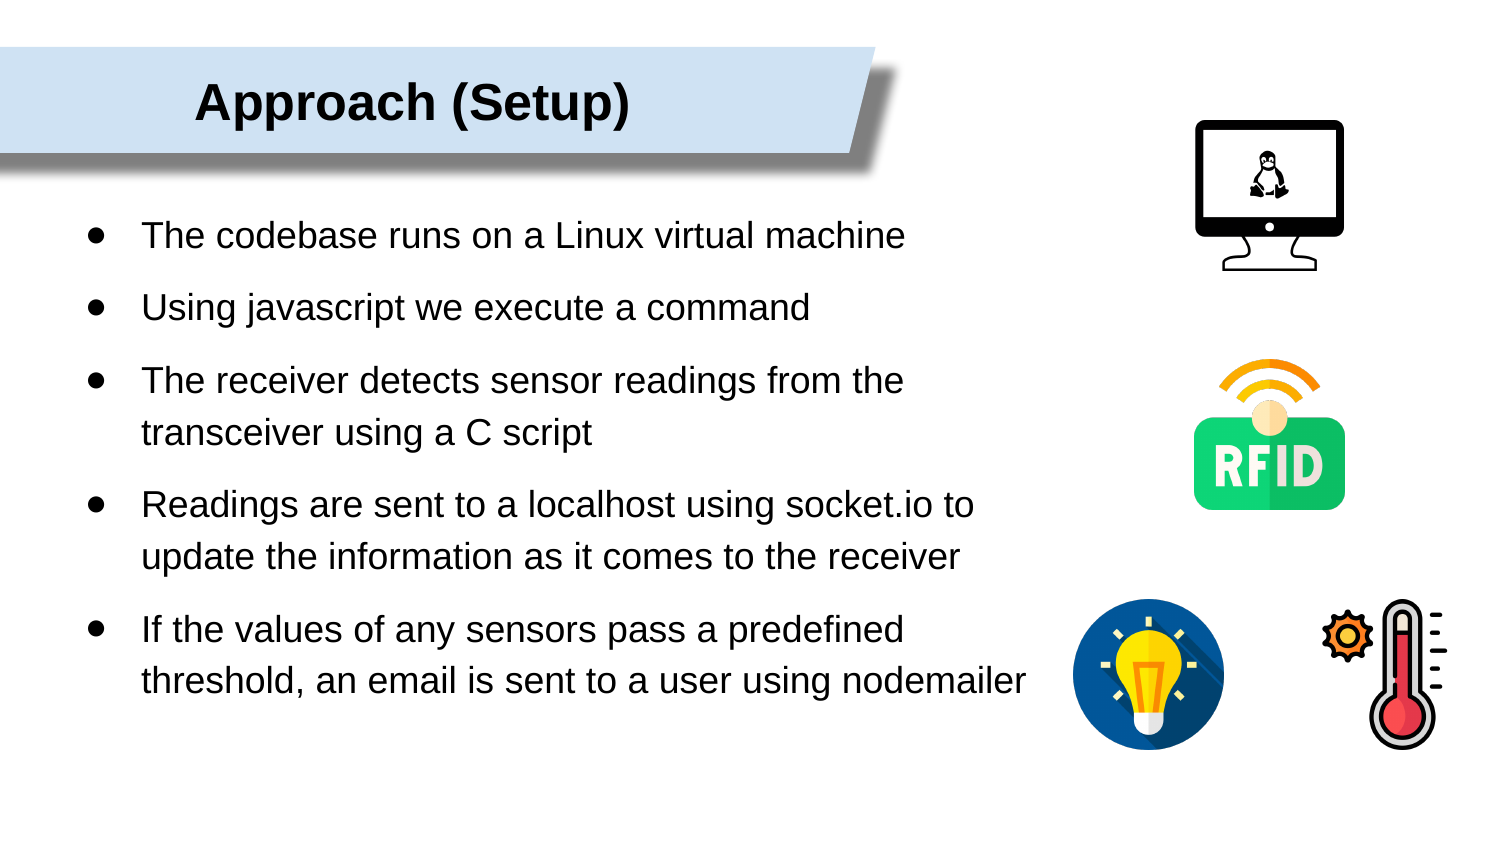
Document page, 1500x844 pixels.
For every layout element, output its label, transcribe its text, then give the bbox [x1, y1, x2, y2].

picture [1073, 599, 1224, 750]
list The codebase runs on a Linux virtual machine Using javascript we execute a command The receiver detects sensor readings from the transceiver using a C script Readings are sent to a localhost using socket.io to update the information as it comes to the receiver If the values of any sensors pass a predefined threshold, an email is sent to a user using nodemailer [51, 189, 1066, 750]
picture [1193, 120, 1345, 271]
text_box Approach (Setup) [0, 46, 876, 153]
picture [1193, 359, 1345, 511]
picture [1308, 599, 1460, 750]
